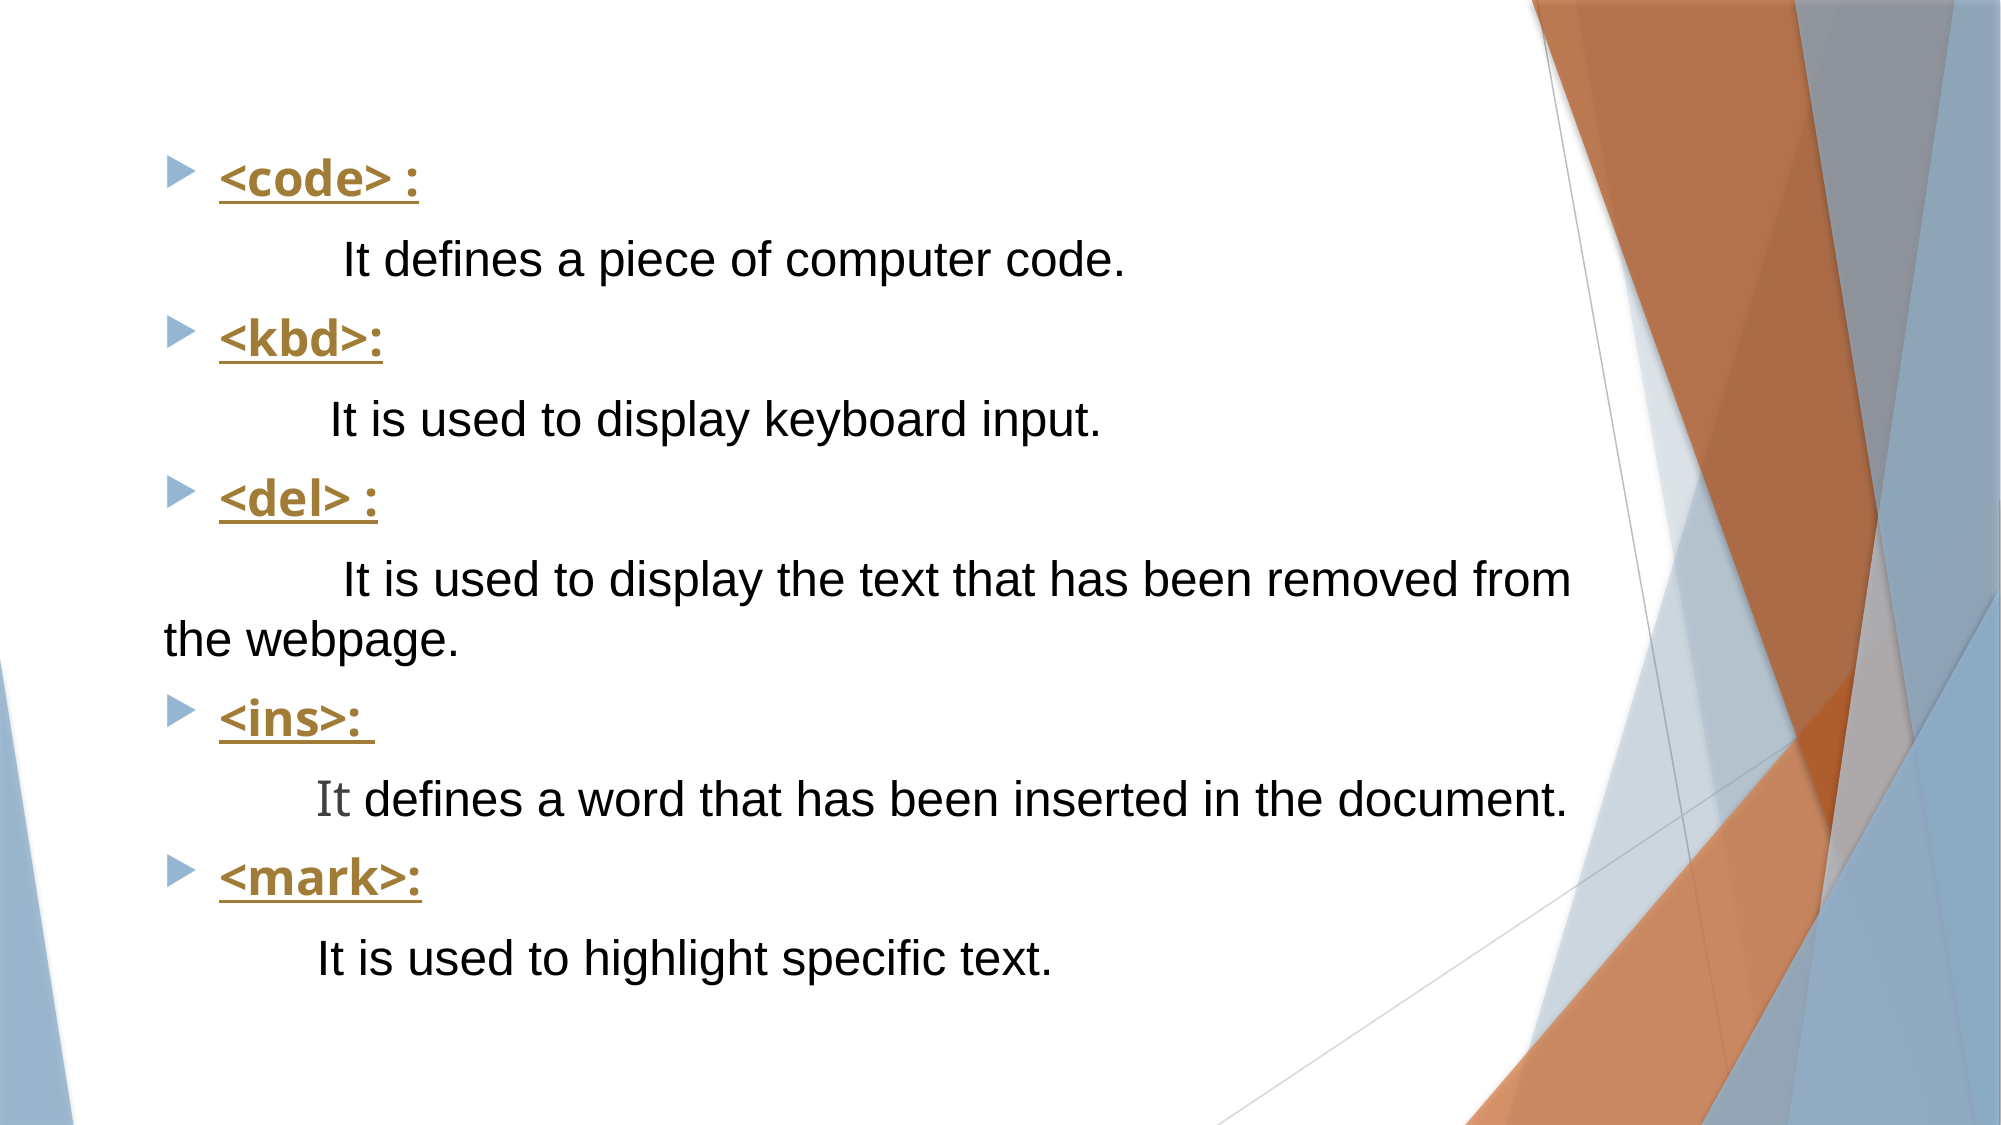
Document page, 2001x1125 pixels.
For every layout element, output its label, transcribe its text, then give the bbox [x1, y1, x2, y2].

list <code> : It defines a piece of computer code. <kbd>: It is used to display keyboard input. <del> : It is used to display the text that has been removed from the webpage. <ins>: It defines a word that has been inserted in the document. <mark>: It is used to highlight specific text. [148, 139, 1669, 1003]
